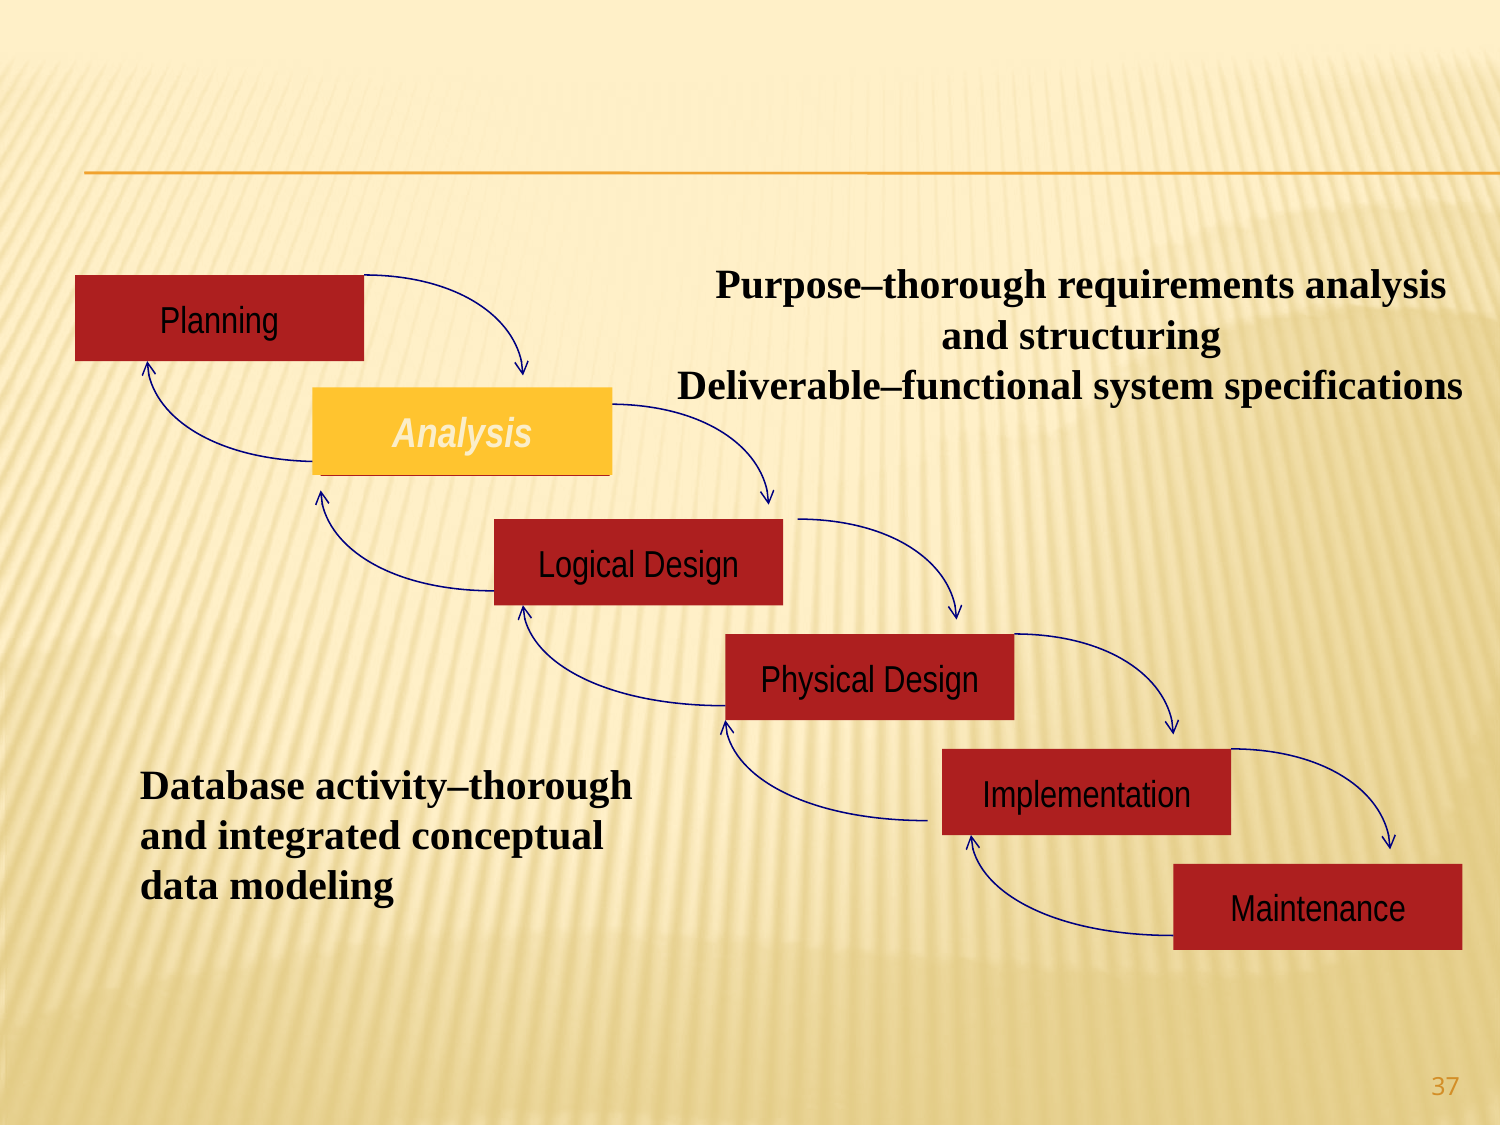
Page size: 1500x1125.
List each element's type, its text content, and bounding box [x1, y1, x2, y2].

text_box Purpose–thorough requirements analysis and structuring Deliverable–functional system specifications [662, 249, 1500, 415]
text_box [74, 274, 1463, 951]
slide_number 37 [1350, 1062, 1475, 1103]
